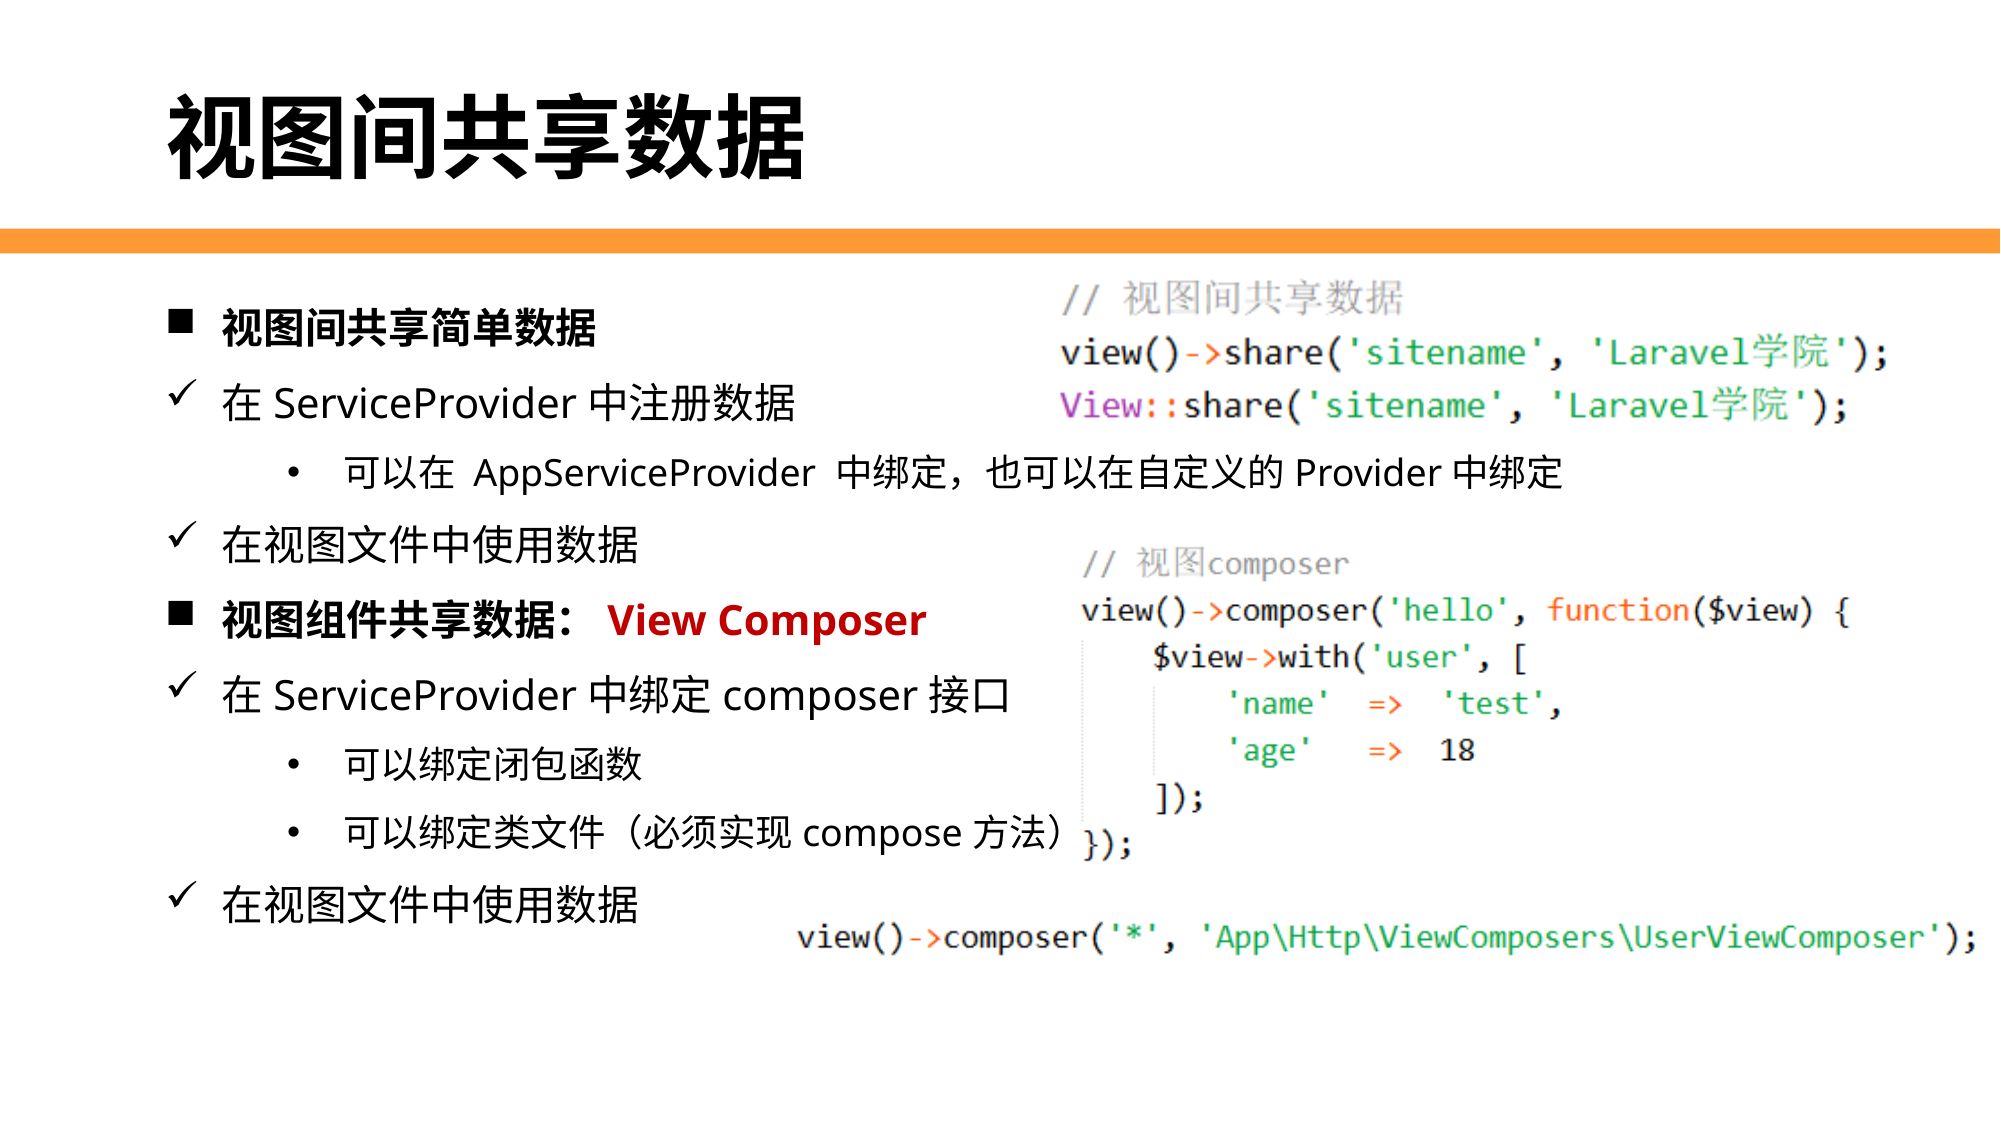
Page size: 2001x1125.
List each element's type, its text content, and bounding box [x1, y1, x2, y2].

picture [792, 915, 1982, 961]
picture [1051, 269, 1889, 430]
text_box 视图间共享简单数据 在ServiceProvider中注册数据 可以在 AppServiceProvider 中绑定，也可以在自定义的Provider中绑定 在视图文件中使用数据 视图组件共享数据：View Composer 在ServiceProvider中绑定composer接口 可以绑定闭包函数 可以绑定类文件（必须实现compose方法） 在视图文件中使用数据 [150, 268, 1859, 937]
picture [1080, 535, 1859, 863]
list 视图间共享数据 [150, 84, 1387, 198]
